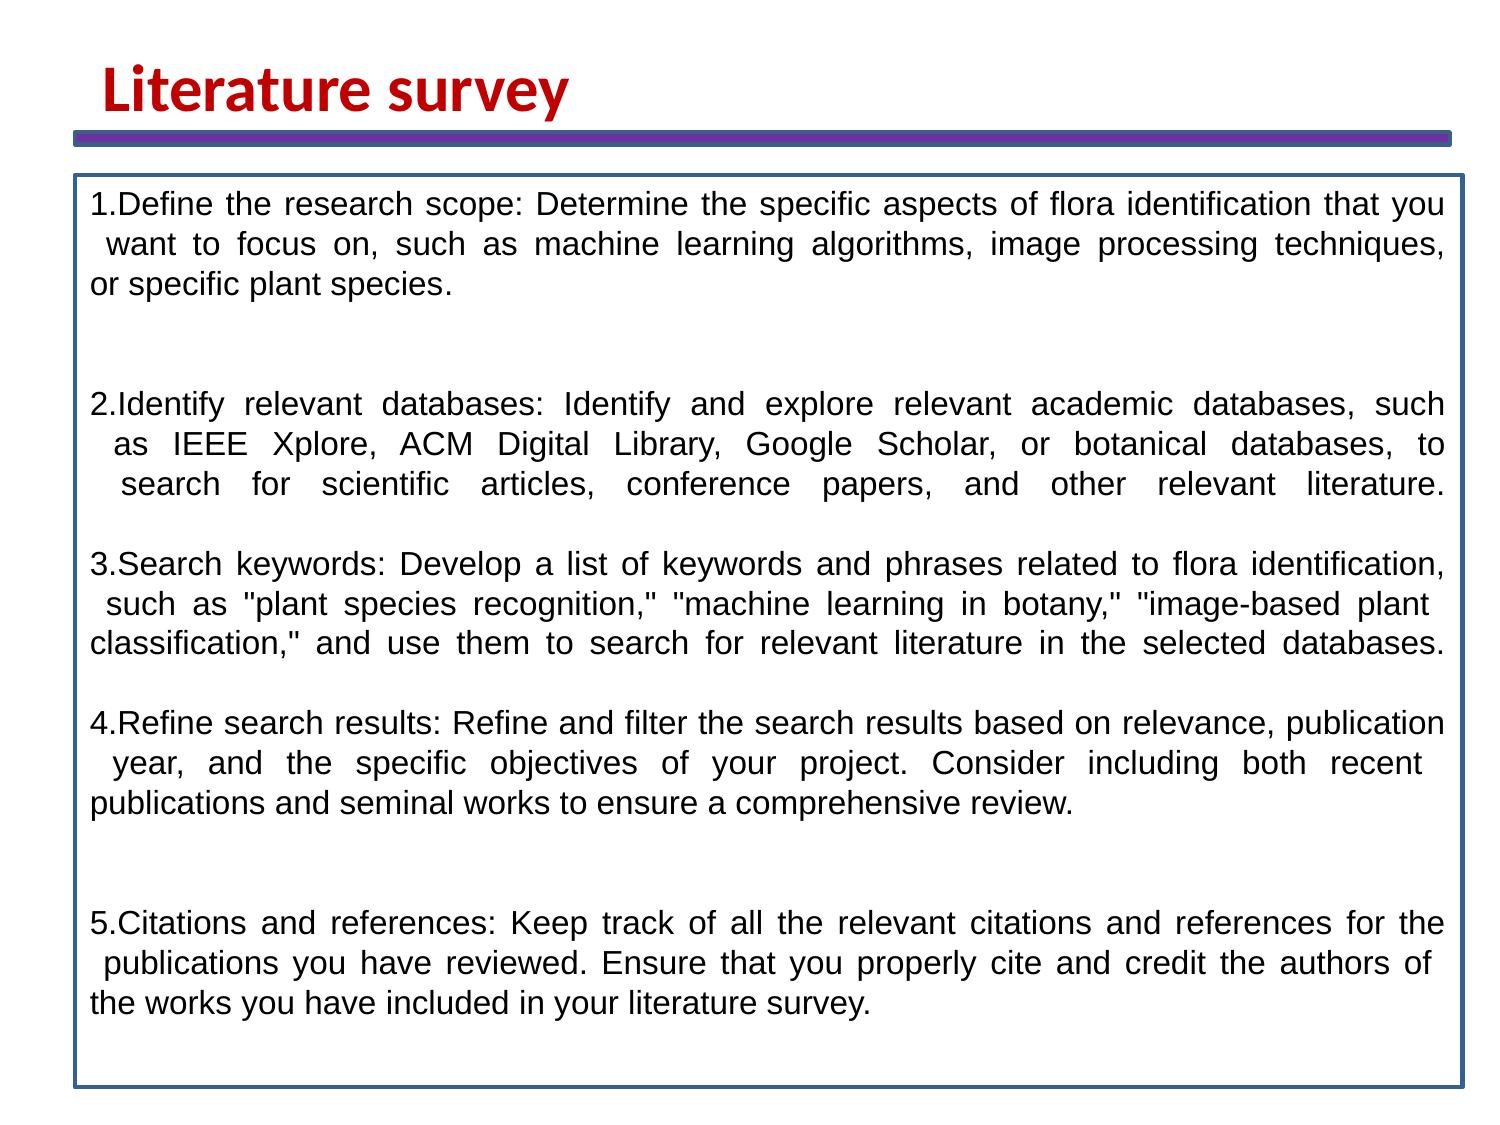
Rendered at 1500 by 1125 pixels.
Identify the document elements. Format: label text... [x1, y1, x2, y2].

text_box [75, 132, 1450, 145]
text_box Literature survey [87, 37, 1463, 133]
text_box 1.Define the research scope: Determine the specific aspects of flora identification that you want to focus on, such as machine learning algorithms, image processing techniques, or specific plant species. 2.Identify relevant databases: Identify and explore relevant academic databases, such as IEEE Xplore, ACM Digital Library, Google Scholar, or botanical databases, to search for scientific articles, conference papers, and other relevant literature. 3.Search keywords: Develop a list of keywords and phrases related to flora identification, such as "plant species recognition," "machine learning in botany," "image-based plant classification," and use them to search for relevant literature in the selected databases. 4.Refine search results: Refine and filter the search results based on relevance, publication year, and the specific objectives of your project. Consider including both recent publications and seminal works to ensure a comprehensive review. 5.Citations and references: Keep track of all the relevant citations and references for the publications you have reviewed. Ensure that you properly cite and credit the authors of the works you have included in your literature survey. [75, 175, 1463, 1088]
